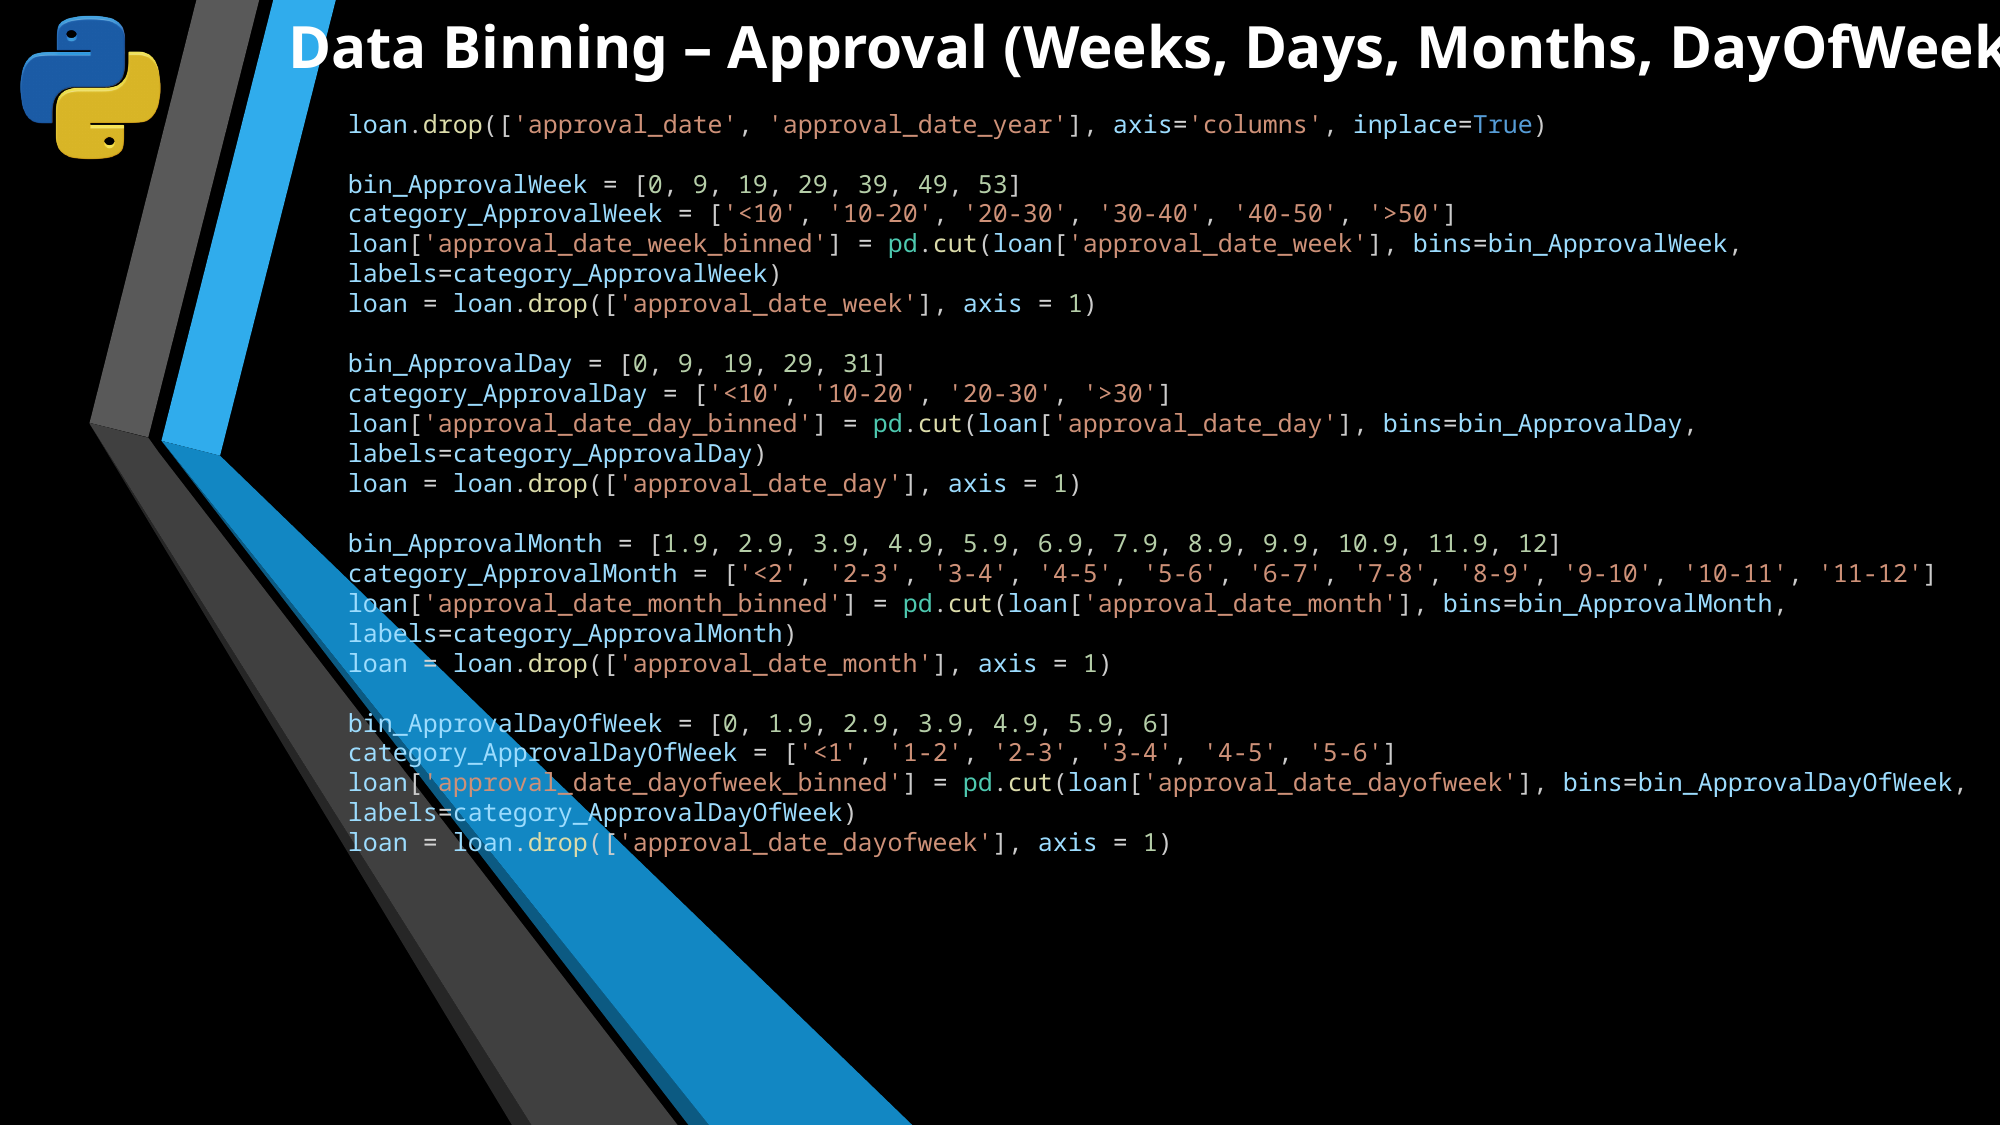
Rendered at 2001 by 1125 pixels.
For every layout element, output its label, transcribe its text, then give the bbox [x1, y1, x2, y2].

picture [7, 2, 174, 170]
text_box Data Binning – Approval (Weeks, Days, Months, DayOfWeek) [263, 10, 2000, 115]
text_box loan.drop(['approval_date', 'approval_date_year'], axis='columns', inplace=True) bin_ApprovalWeek = [0, 9, 19, 29, 39, 49, 53] category_ApprovalWeek = ['<10', '10-20', '20-30', '30-40', '40-50', '>50'] loan['approval_date_week_binned'] = pd.cut(loan['approval_date_week'], bins=bin_ApprovalWeek, labels=category_ApprovalWeek) loan = loan.drop(['approval_date_week'], axis = 1) bin_ApprovalDay = [0, 9, 19, 29, 31] category_ApprovalDay = ['<10', '10-20', '20-30', '>30'] loan['approval_date_day_binned'] = pd.cut(loan['approval_date_day'], bins=bin_ApprovalDay, labels=category_ApprovalDay) loan = loan.drop(['approval_date_day'], axis = 1) bin_ApprovalMonth = [1.9, 2.9, 3.9, 4.9, 5.9, 6.9, 7.9, 8.9, 9.9, 10.9, 11.9, 12] category_ApprovalMonth = ['<2', '2-3', '3-4', '4-5', '5-6', '6-7', '7-8', '8-9', '9-10', '10-11', '11-12'] loan['approval_date_month_binned'] = pd.cut(loan['approval_date_month'], bins=bin_ApprovalMonth, labels=category_ApprovalMonth) loan = loan.drop(['approval_date_month'], axis = 1) bin_ApprovalDayOfWeek = [0, 1.9, 2.9, 3.9, 4.9, 5.9, 6] category_ApprovalDayOfWeek = ['<1', '1-2', '2-3', '3-4', '4-5', '5-6'] loan['approval_date_dayofweek_binned'] = pd.cut(loan['approval_date_dayofweek'], bins=bin_ApprovalDayOfWeek, labels=category_ApprovalDayOfWeek) loan = loan.drop(['approval_date_dayofweek'], axis = 1) [333, 115, 2000, 865]
